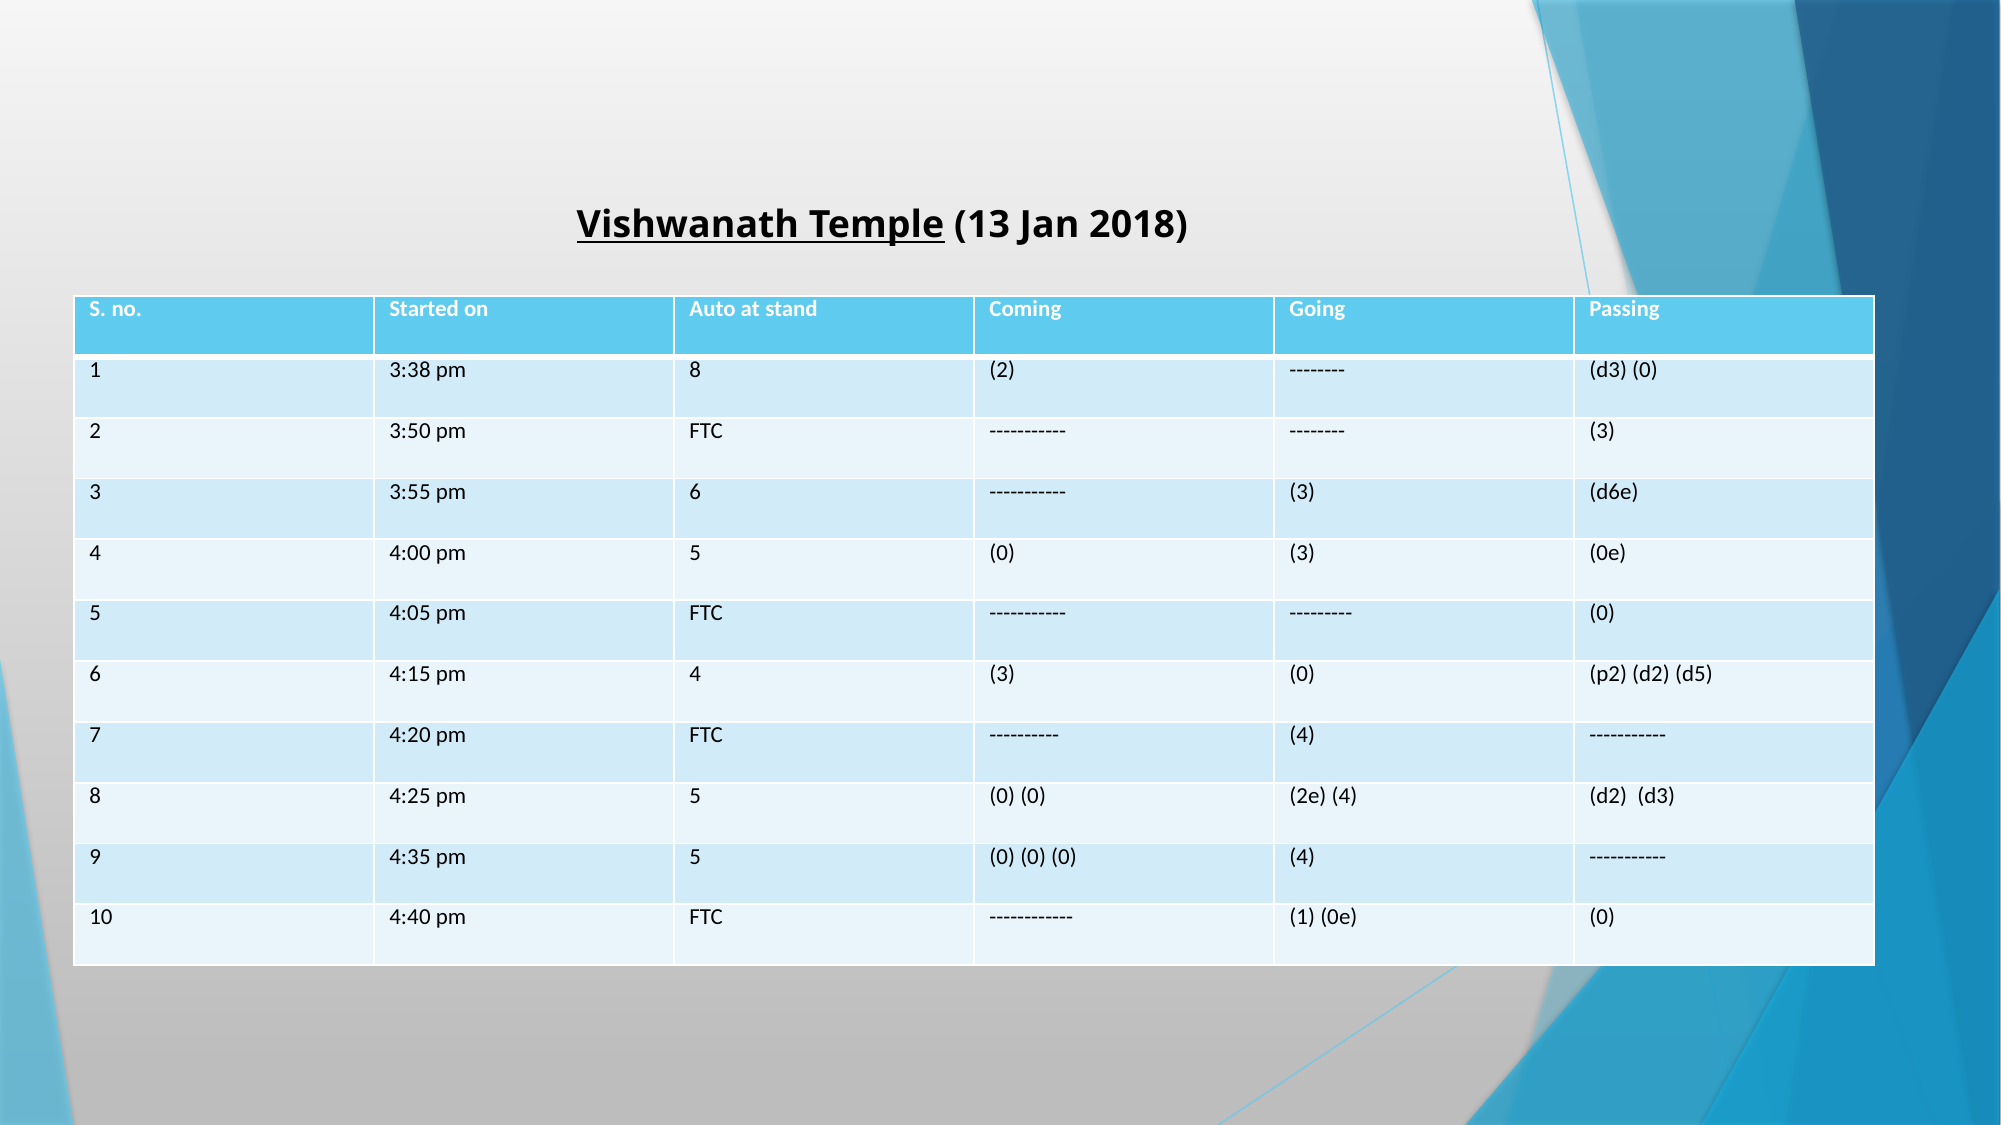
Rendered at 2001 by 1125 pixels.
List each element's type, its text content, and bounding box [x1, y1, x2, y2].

table_header Passing [1575, 297, 1873, 354]
table_cell 4 [675, 662, 973, 721]
table_cell 4:20 pm [375, 723, 673, 782]
table_cell FTC [675, 723, 973, 782]
table_cell 5 [675, 784, 973, 843]
table_cell 4 [75, 540, 373, 599]
table_cell (0) [1575, 601, 1873, 660]
table_cell ----------- [1575, 844, 1873, 903]
table_cell 2 [75, 419, 373, 478]
table_cell 5 [675, 844, 973, 903]
table_cell -------- [1275, 360, 1573, 417]
table_cell (0) [1275, 662, 1573, 721]
table_cell FTC [675, 601, 973, 660]
table_cell (3) [1275, 479, 1573, 538]
table_cell 4:25 pm [375, 784, 673, 843]
table_cell FTC [675, 905, 973, 964]
table_header Going [1275, 297, 1573, 354]
table_cell 9 [75, 844, 373, 903]
table_header S. no. [75, 297, 373, 354]
table_cell (4) [1275, 844, 1573, 903]
text_box Vishwanath Temple (13 Jan 2018) [561, 192, 1204, 253]
table_cell ----------- [975, 419, 1273, 478]
table_cell 3:55 pm [375, 479, 673, 538]
table_cell 4:05 pm [375, 601, 673, 660]
table_cell 8 [75, 784, 373, 843]
table_cell ----------- [1575, 723, 1873, 782]
table_cell (0) [1575, 905, 1873, 964]
table_cell 1 [75, 360, 373, 417]
table_cell 7 [75, 723, 373, 782]
table_cell (3) [1275, 540, 1573, 599]
table_header Started on [375, 297, 673, 354]
table_cell (0) [975, 540, 1273, 599]
table_header Auto at stand [675, 297, 973, 354]
table_header Coming [975, 297, 1273, 354]
table_cell 6 [75, 662, 373, 721]
table_cell 6 [675, 479, 973, 538]
table_cell (2) [975, 360, 1273, 417]
table_cell 3:38 pm [375, 360, 673, 417]
table_cell ----------- [975, 479, 1273, 538]
table_cell ------------ [975, 905, 1273, 964]
table_cell (3) [1575, 419, 1873, 478]
table_cell (0) (0) [975, 784, 1273, 843]
table_cell 4:15 pm [375, 662, 673, 721]
table_cell FTC [675, 419, 973, 478]
table_cell ----------- [975, 601, 1273, 660]
table_cell ---------- [975, 723, 1273, 782]
table_cell 3:50 pm [375, 419, 673, 478]
table_cell 8 [675, 360, 973, 417]
table_cell 4:00 pm [375, 540, 673, 599]
table_cell (d2) (d3) [1575, 784, 1873, 843]
table_cell 5 [75, 601, 373, 660]
table_cell 4:40 pm [375, 905, 673, 964]
table_cell (p2) (d2) (d5) [1575, 662, 1873, 721]
table_cell (3) [975, 662, 1273, 721]
table_cell 3 [75, 479, 373, 538]
table_cell (d6e) [1575, 479, 1873, 538]
table_cell (2e) (4) [1275, 784, 1573, 843]
table_cell (4) [1275, 723, 1573, 782]
table_cell (d3) (0) [1575, 360, 1873, 417]
table_cell 5 [675, 540, 973, 599]
table_cell (0e) [1575, 540, 1873, 599]
table_cell --------- [1275, 601, 1573, 660]
table_cell (1) (0e) [1275, 905, 1573, 964]
table_cell 4:35 pm [375, 844, 673, 903]
table_cell 10 [75, 905, 373, 964]
table_cell -------- [1275, 419, 1573, 478]
table_cell (0) (0) (0) [975, 844, 1273, 903]
